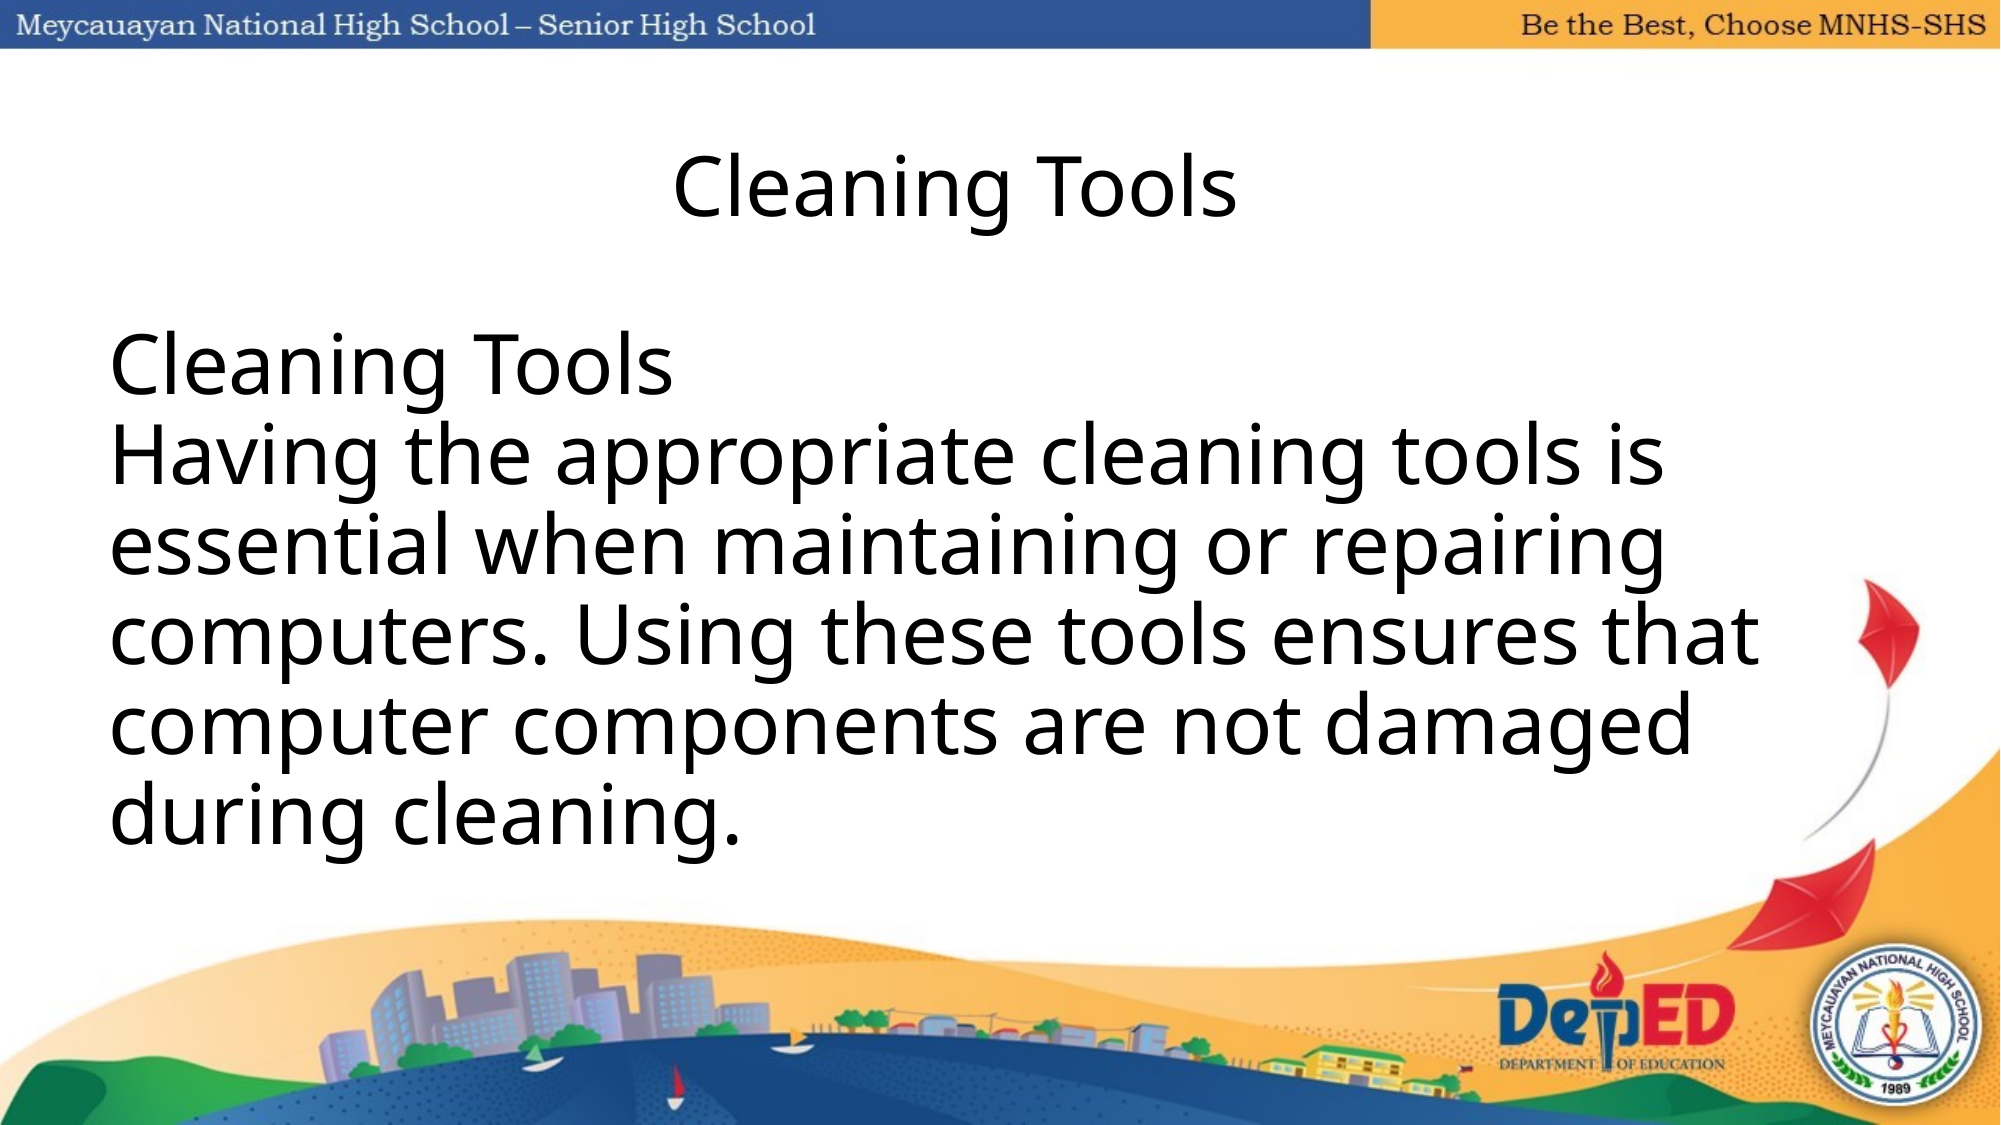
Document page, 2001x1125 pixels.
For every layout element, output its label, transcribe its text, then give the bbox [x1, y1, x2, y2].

picture [0, 0, 2001, 1125]
title Cleaning Tools [93, 97, 1819, 280]
text_box Cleaning Tools Having the appropriate cleaning tools is essential when maintaining or repairing computers. Using these tools ensures that computer components are not damaged during cleaning. [93, 280, 1819, 905]
